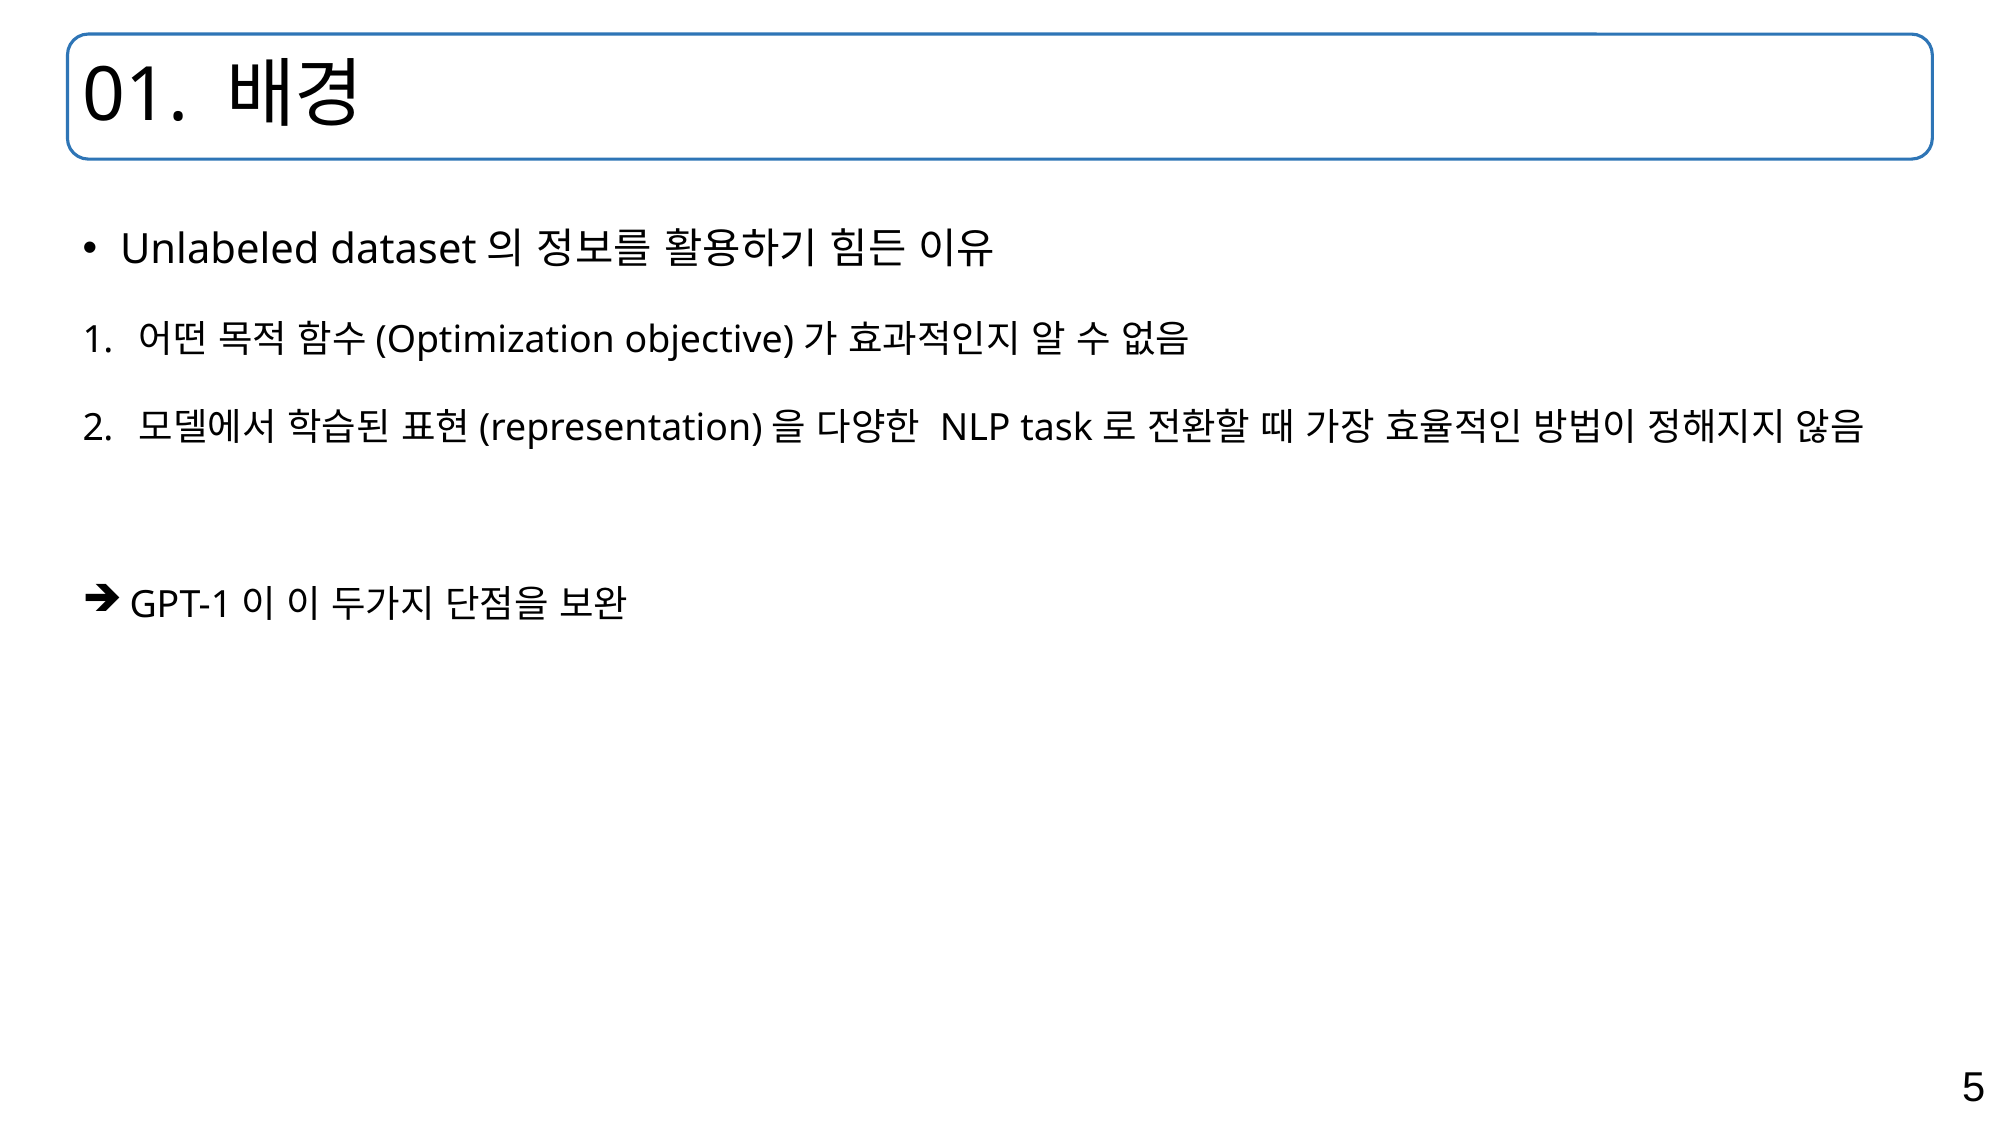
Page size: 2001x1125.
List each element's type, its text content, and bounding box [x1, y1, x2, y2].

title 01. 배경 [67, 34, 1933, 160]
list Unlabeled dataset의 정보를 활용하기 힘든 이유 어떤 목적 함수(Optimization objective)가 효과적인지 알 수 없음 모델에서 학습된 표현(representation)을 다양한 NLP task로 전환할 때 가장 효율적인 방법이 정해지지 않음 GPT-1이 이 두가지 단점을 보완 [67, 189, 1933, 1019]
